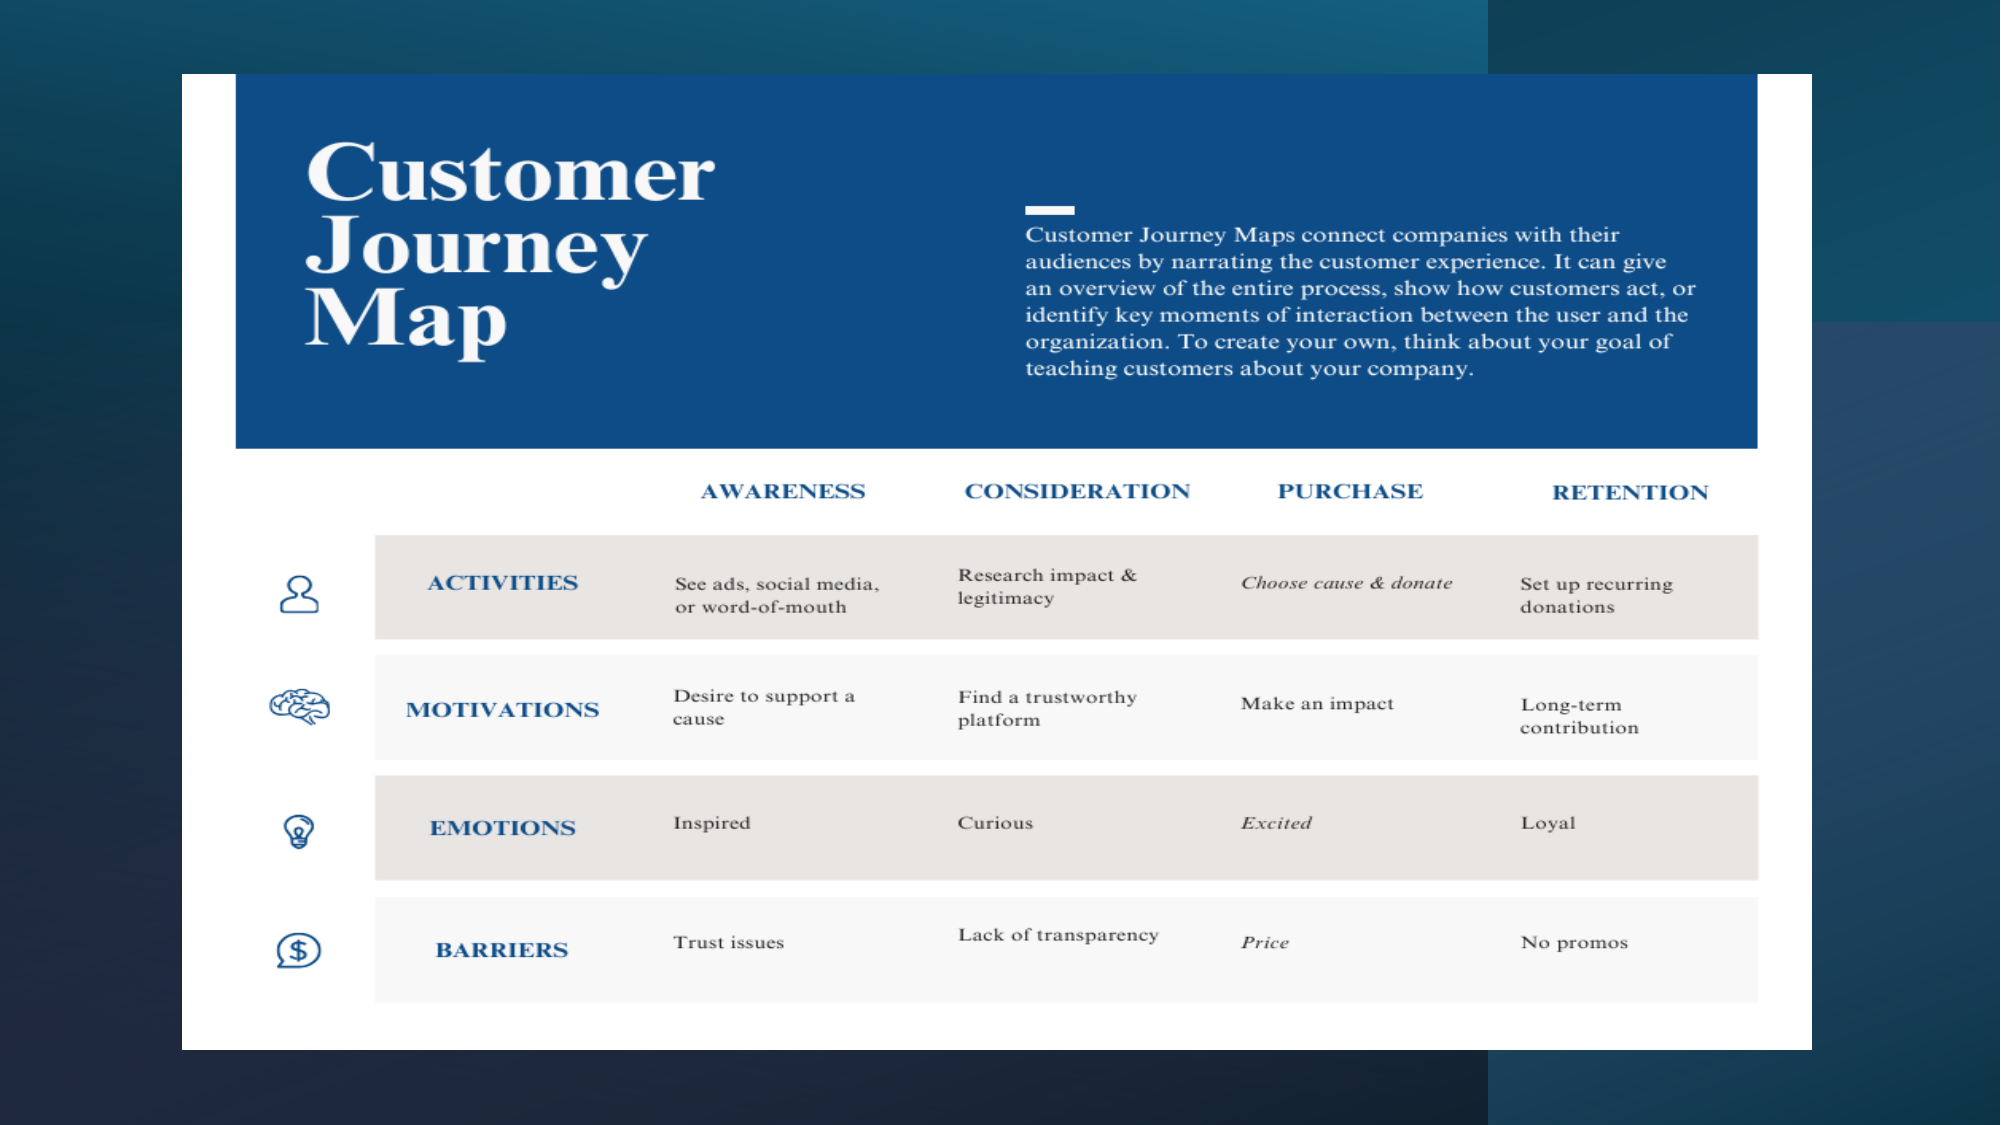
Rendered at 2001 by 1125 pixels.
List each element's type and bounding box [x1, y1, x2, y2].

text_box [1489, 0, 2000, 321]
text_box [0, 321, 2000, 1125]
text_box [0, 0, 1489, 321]
picture [181, 74, 1812, 1051]
